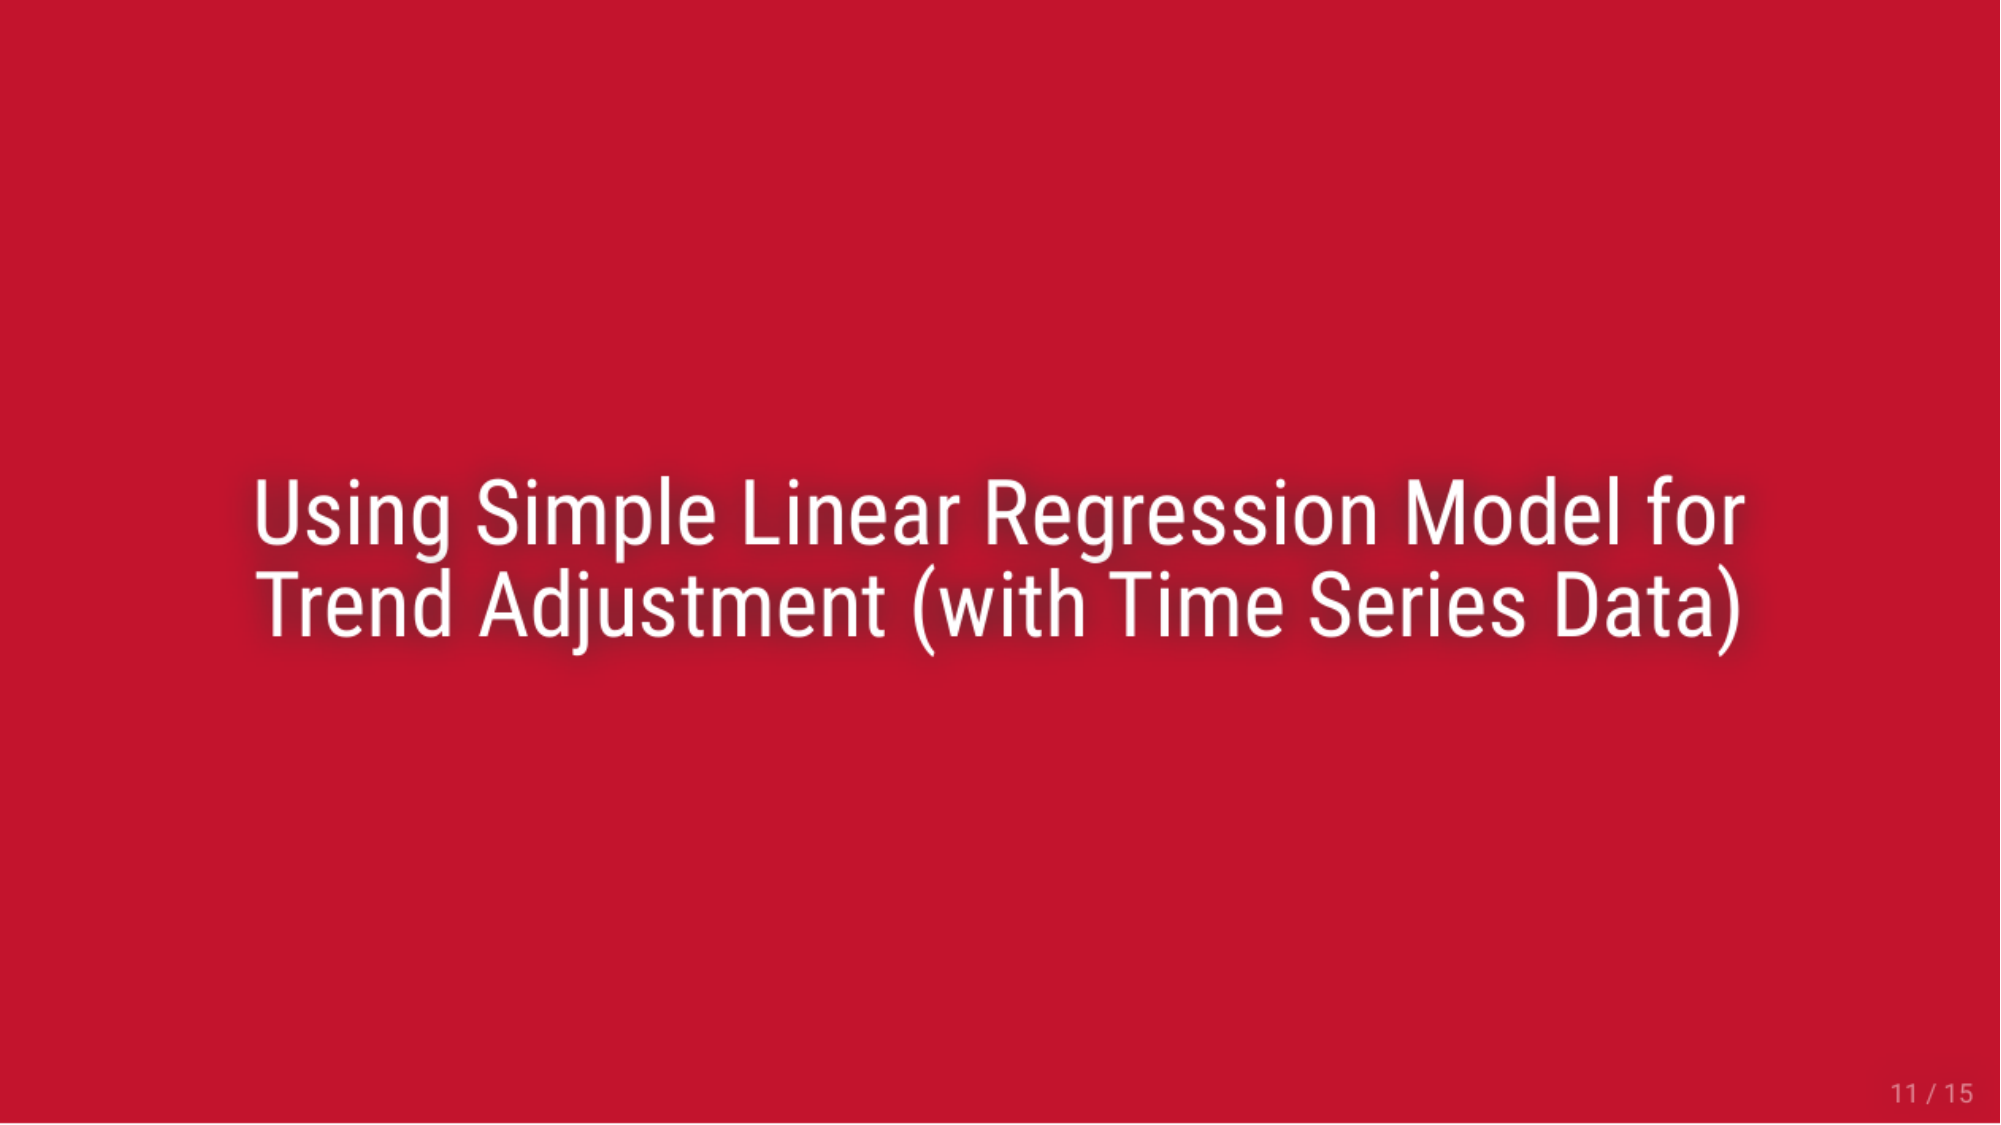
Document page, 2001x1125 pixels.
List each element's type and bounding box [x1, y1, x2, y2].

list [0, 0, 2000, 1125]
